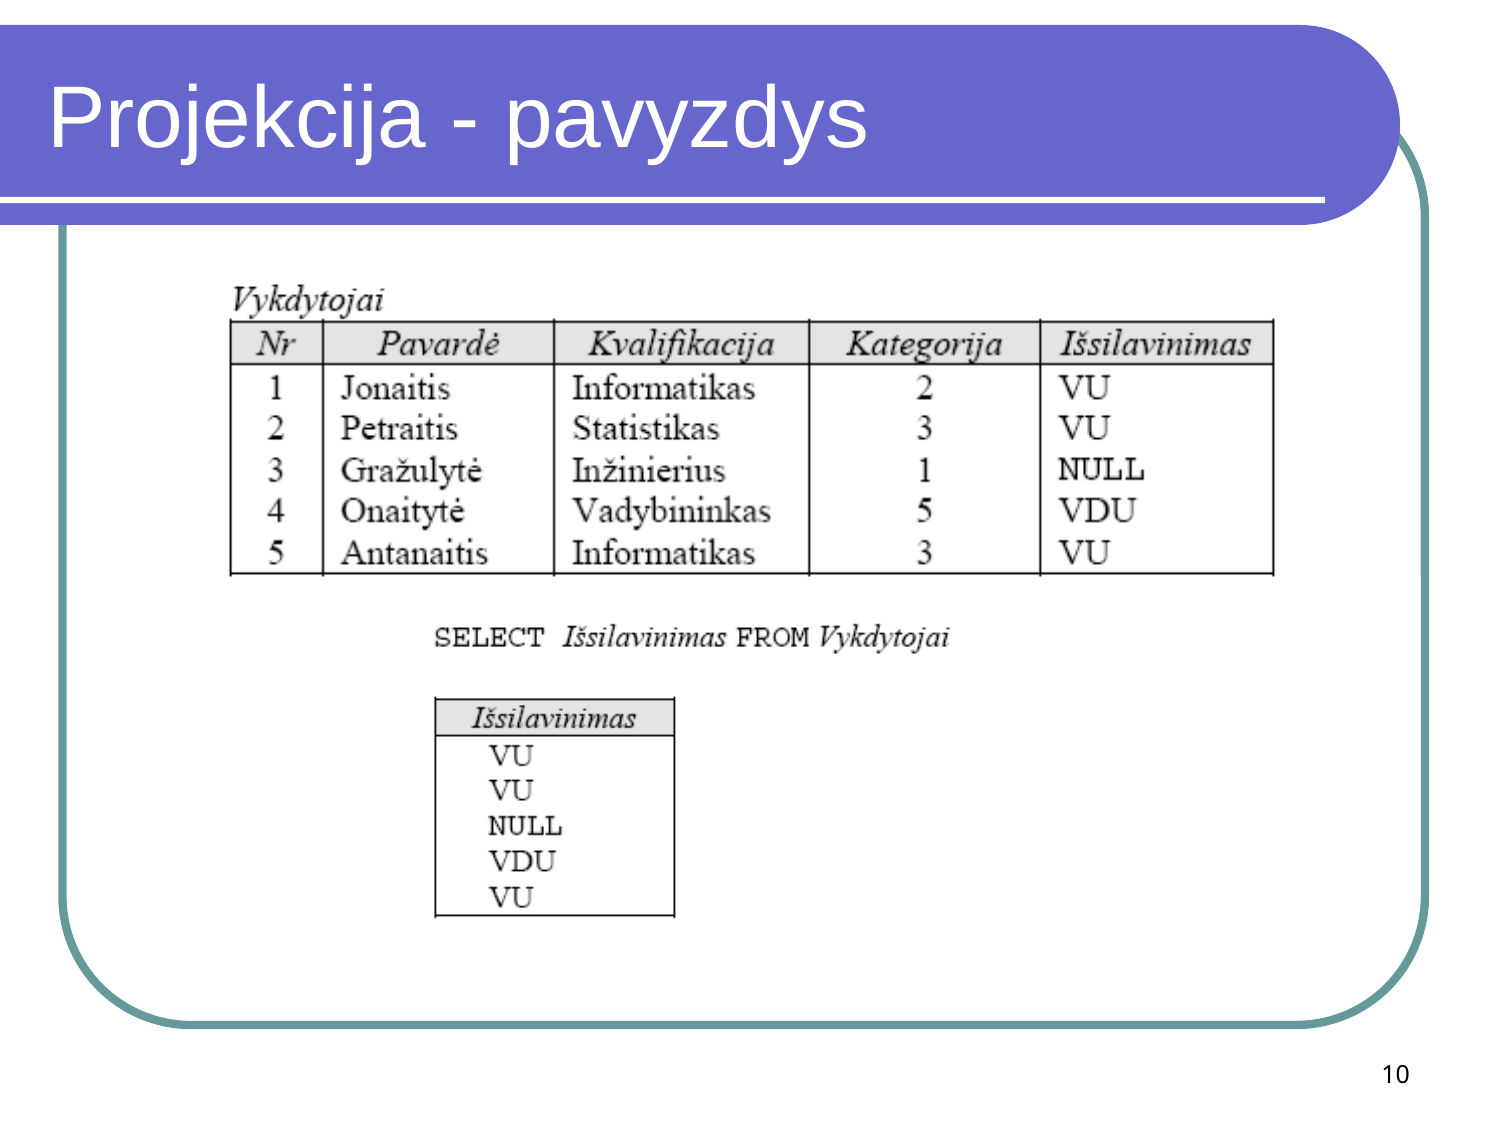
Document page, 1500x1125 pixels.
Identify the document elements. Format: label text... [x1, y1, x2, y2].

picture [206, 267, 1305, 593]
picture [395, 602, 1022, 928]
title Projekcija - pavyzdys [32, 37, 1347, 188]
slide_number 10 [1074, 1025, 1425, 1100]
